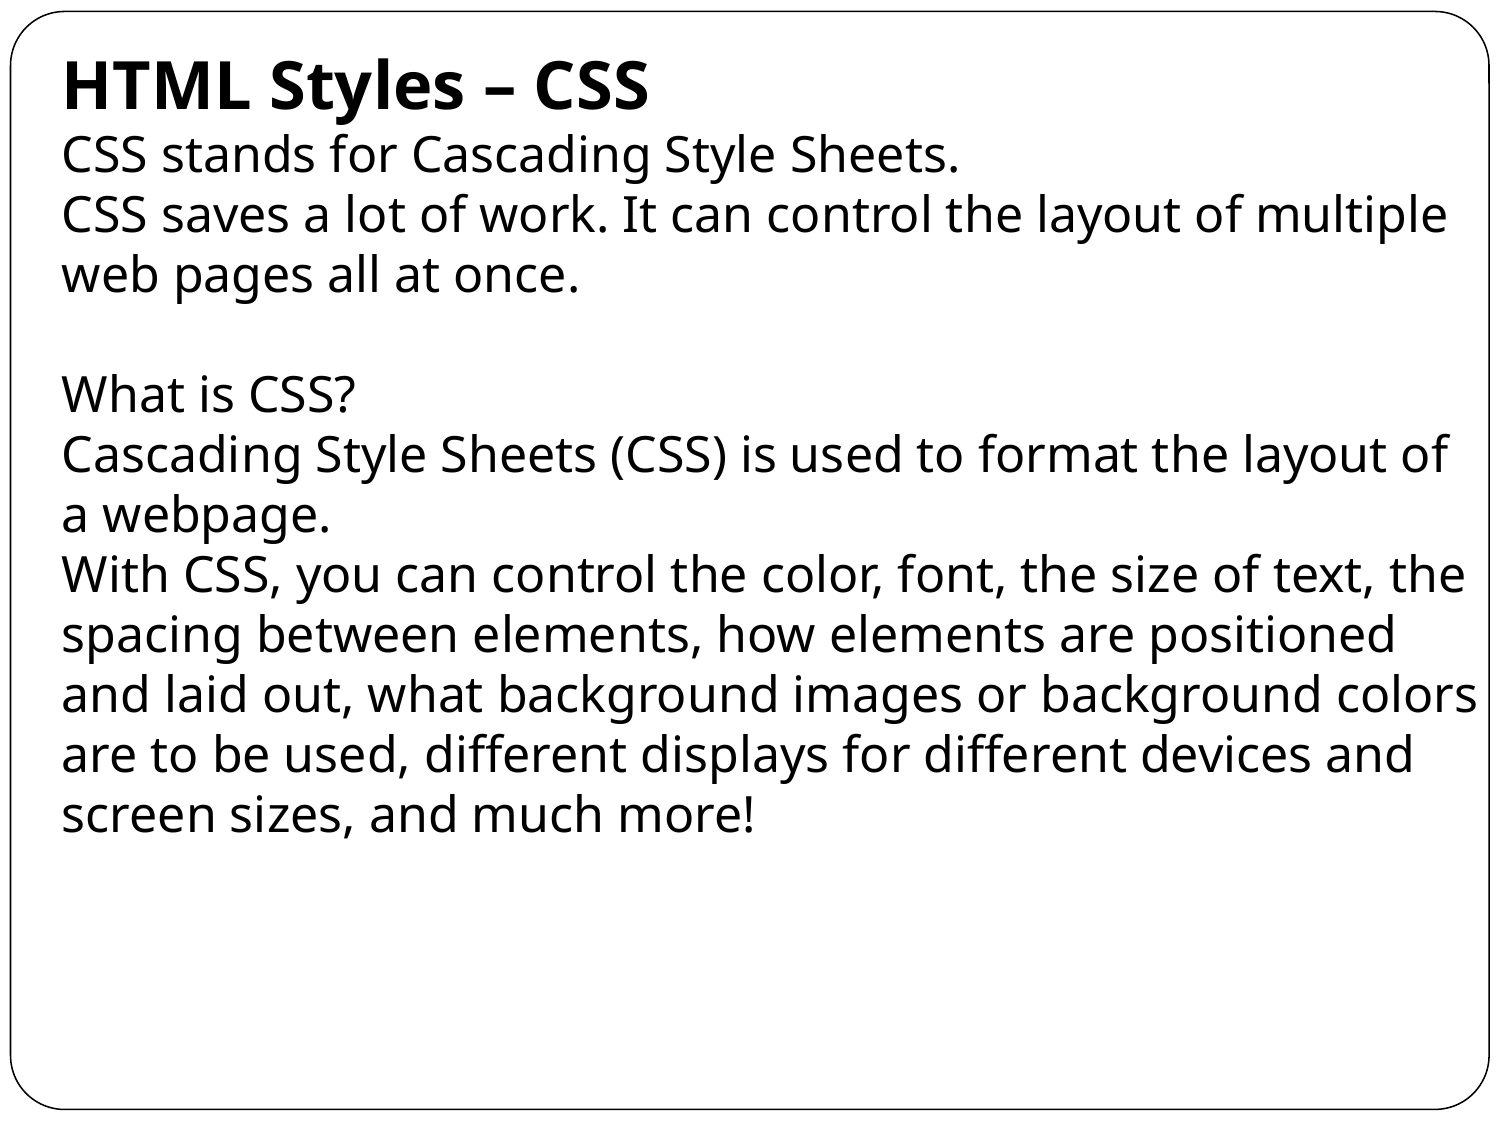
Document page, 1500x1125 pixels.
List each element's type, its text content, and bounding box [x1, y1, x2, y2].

text_box HTML Styles – CSS CSS stands for Cascading Style Sheets. CSS saves a lot of work. It can control the layout of multiple web pages all at once. What is CSS? Cascading Style Sheets (CSS) is used to format the layout of a webpage. With CSS, you can control the color, font, the size of text, the spacing between elements, how elements are positioned and laid out, what background images or background colors are to be used, different displays for different devices and screen sizes, and much more! [46, 35, 1500, 1115]
